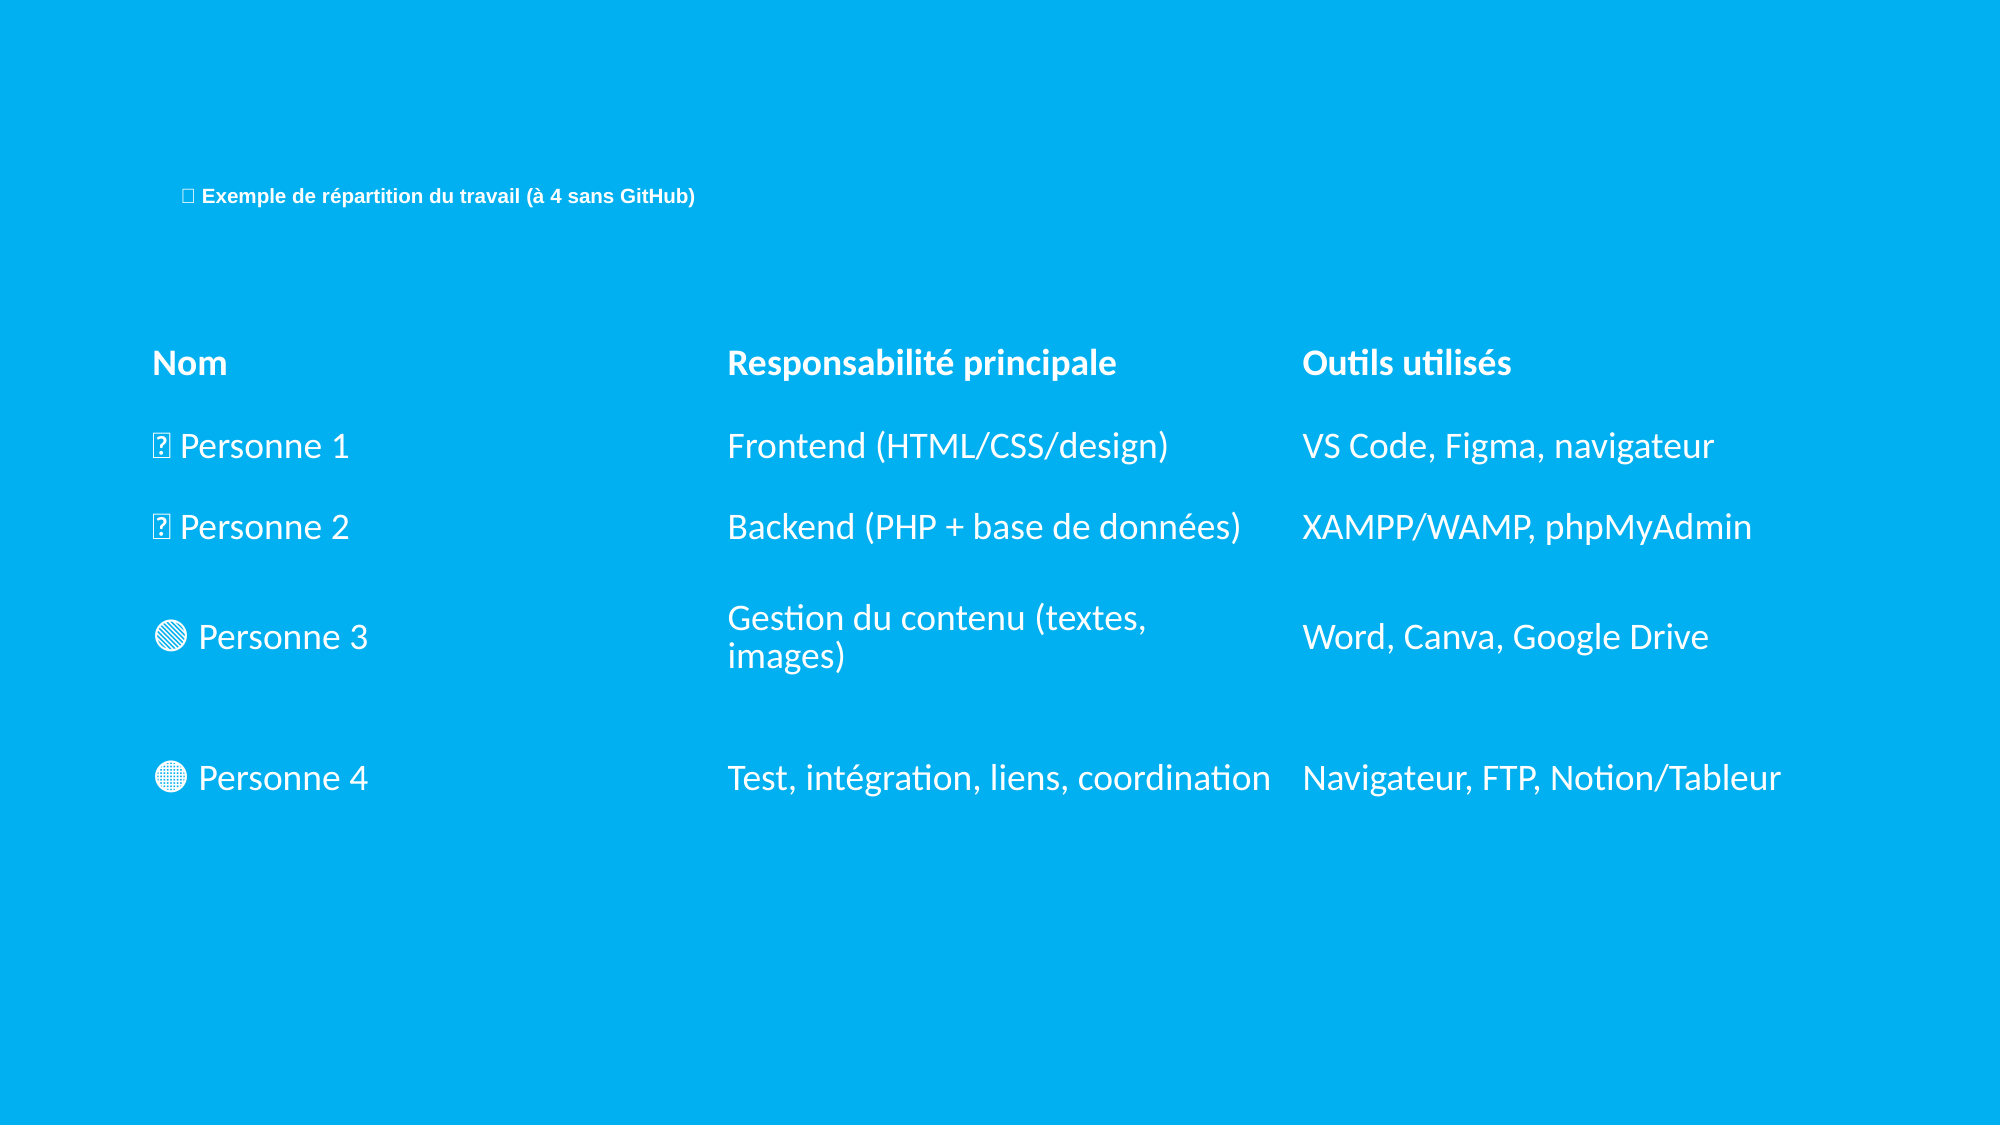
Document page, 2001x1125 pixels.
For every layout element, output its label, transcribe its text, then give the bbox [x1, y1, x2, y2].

table_cell 🟢 Personne 3 [137, 570, 712, 711]
table_cell Word, Canva, Google Drive [1287, 570, 1862, 711]
table_cell Navigateur, FTP, Notion/Tableur [1287, 711, 1862, 851]
table_cell Frontend (HTML/CSS/design) [712, 409, 1287, 490]
title 🔁 Exemple de répartition du travail (à 4 sans GitHub) [165, 175, 1711, 323]
table_cell Gestion du contenu (textes, images) [712, 570, 1287, 711]
table_cell Test, intégration, liens, coordination [712, 711, 1287, 851]
table_header Nom [137, 323, 712, 409]
table_cell VS Code, Figma, navigateur [1287, 409, 1862, 490]
table_cell 🔵 Personne 1 [137, 409, 712, 490]
table_cell 🔴 Personne 2 [137, 490, 712, 570]
table_header Responsabilité principale [712, 323, 1287, 409]
table_cell 🟠 Personne 4 [137, 711, 712, 851]
table_cell XAMPP/WAMP, phpMyAdmin [1287, 490, 1862, 570]
table_cell Backend (PHP + base de données) [712, 490, 1287, 570]
table_header Outils utilisés [1287, 323, 1862, 409]
